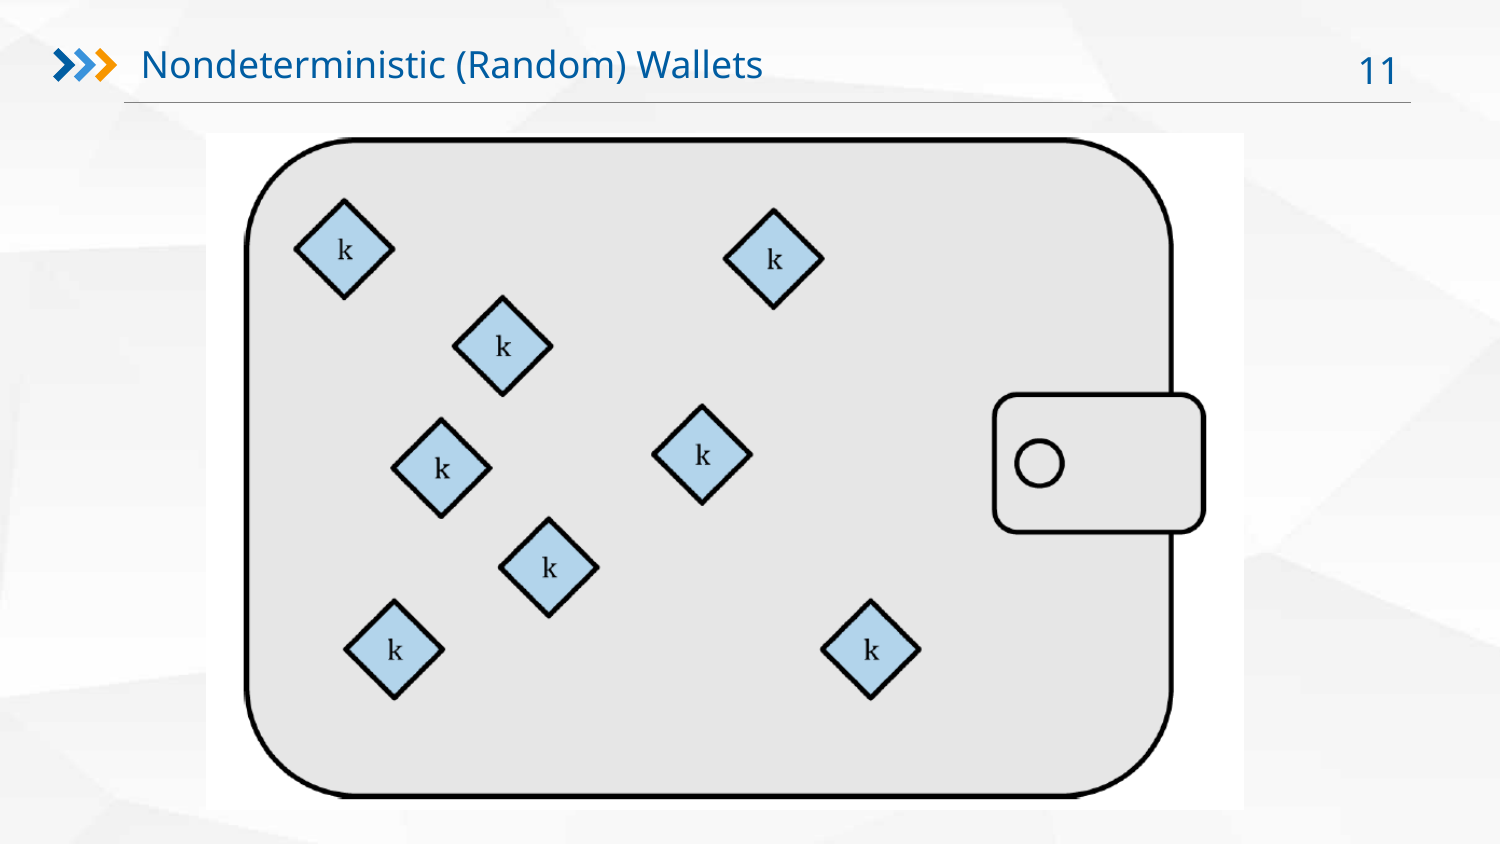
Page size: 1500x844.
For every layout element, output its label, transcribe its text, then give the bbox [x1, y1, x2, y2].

picture [0, 0, 1500, 844]
text_box Nondeterministic (Random) Wallets [140, 32, 812, 95]
